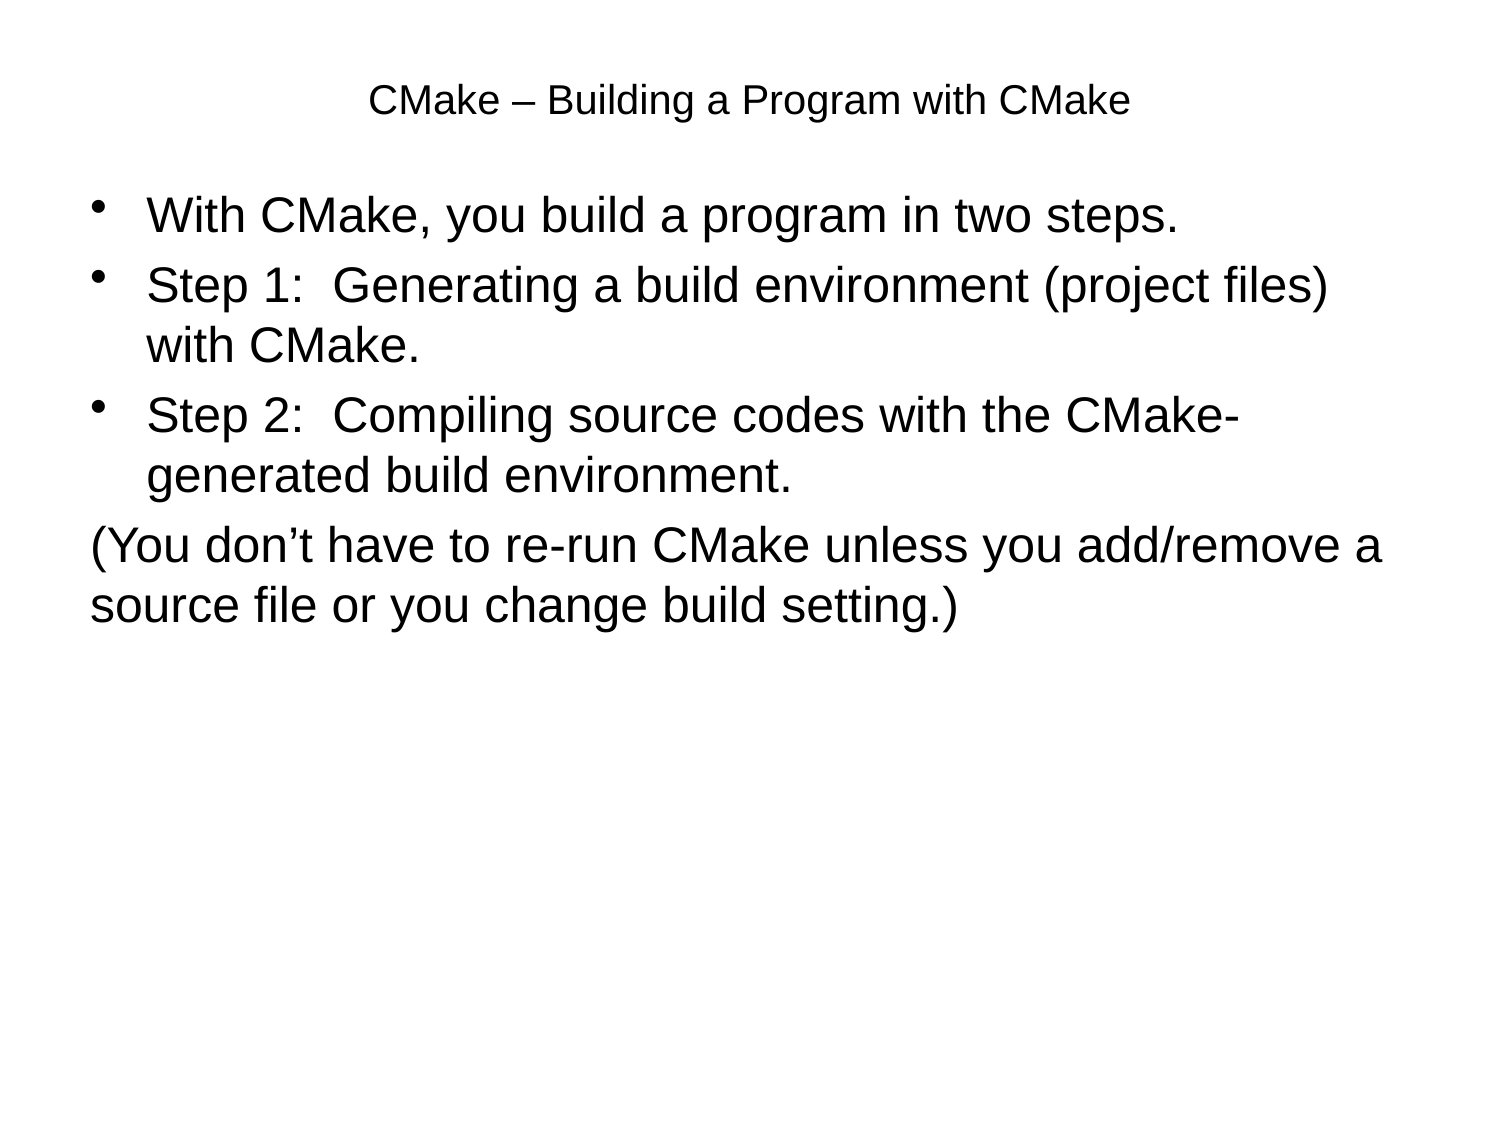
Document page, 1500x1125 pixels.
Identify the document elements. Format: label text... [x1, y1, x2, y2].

title CMake – Building a Program with CMake [75, 45, 1425, 150]
list With CMake, you build a program in two steps. Step 1: Generating a build environment (project files) with CMake. Step 2: Compiling source codes with the CMake-generated build environment. (You don’t have to re-run CMake unless you add/remove a source file or you change build setting.) [75, 174, 1425, 1005]
